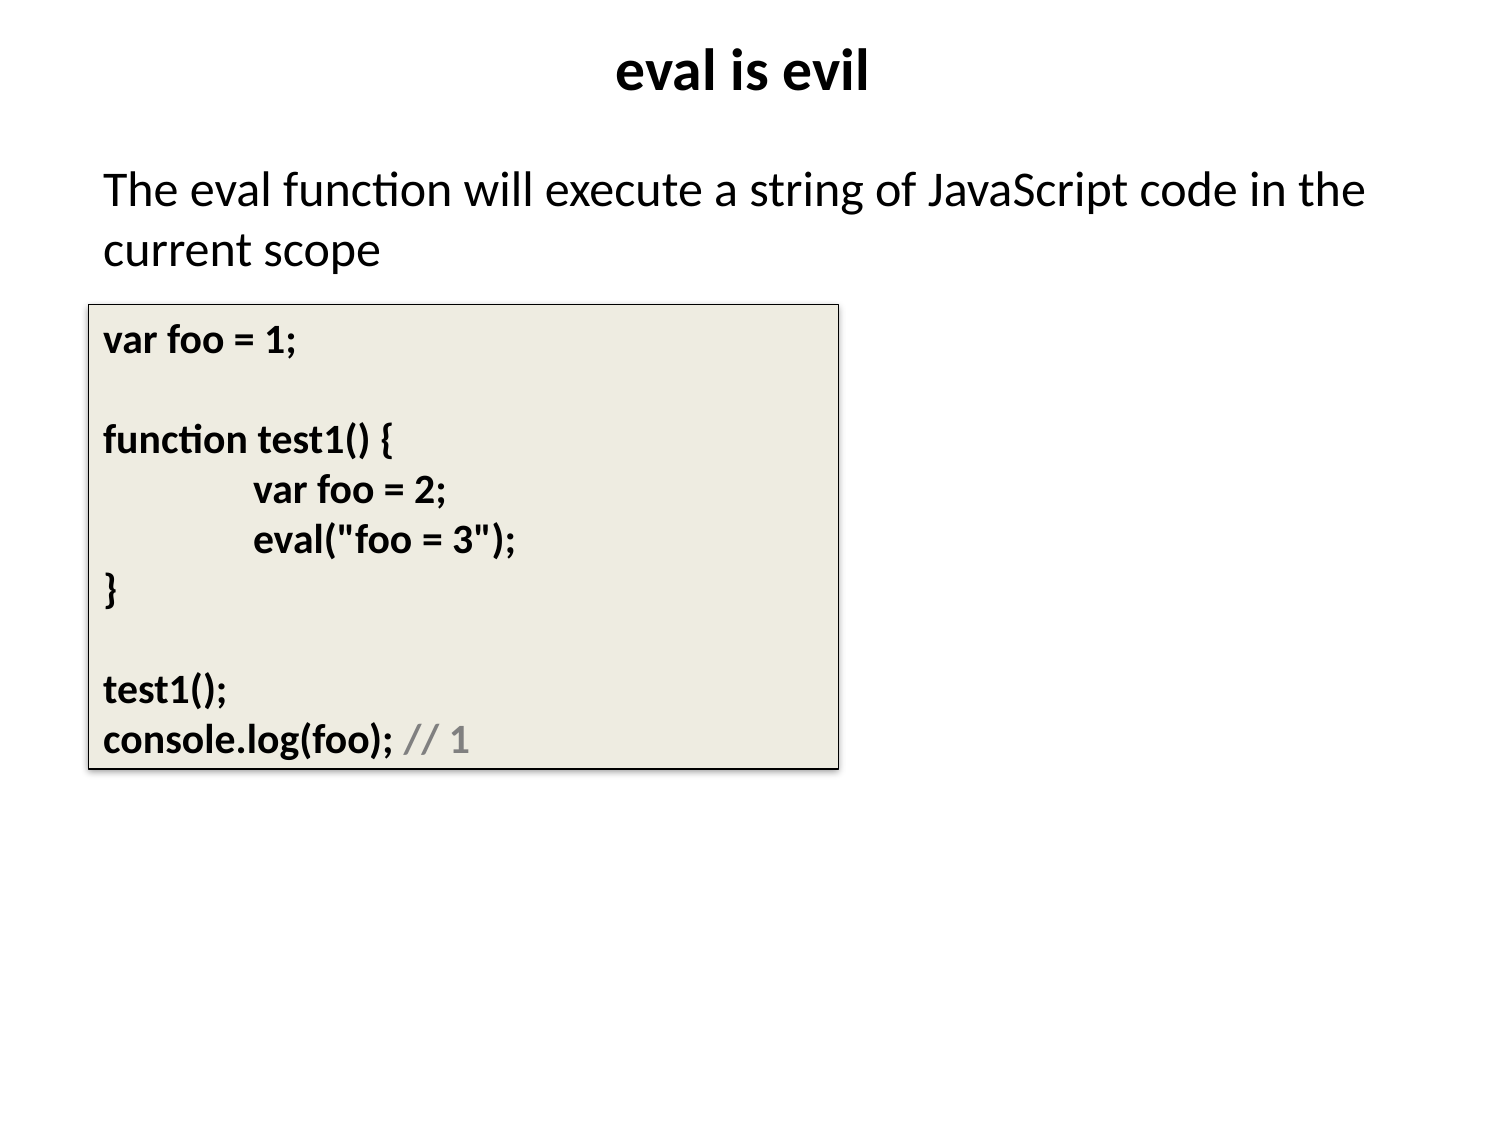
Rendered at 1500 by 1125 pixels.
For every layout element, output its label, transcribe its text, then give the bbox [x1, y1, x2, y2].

title eval is evil [105, 23, 1381, 111]
text_box var foo = 1; function test1() { var foo = 2; eval("foo = 3"); } test1(); console.log(foo); // 1 [88, 304, 839, 770]
text_box The eval function will execute a string of JavaScript code in the current scope [88, 148, 1412, 284]
